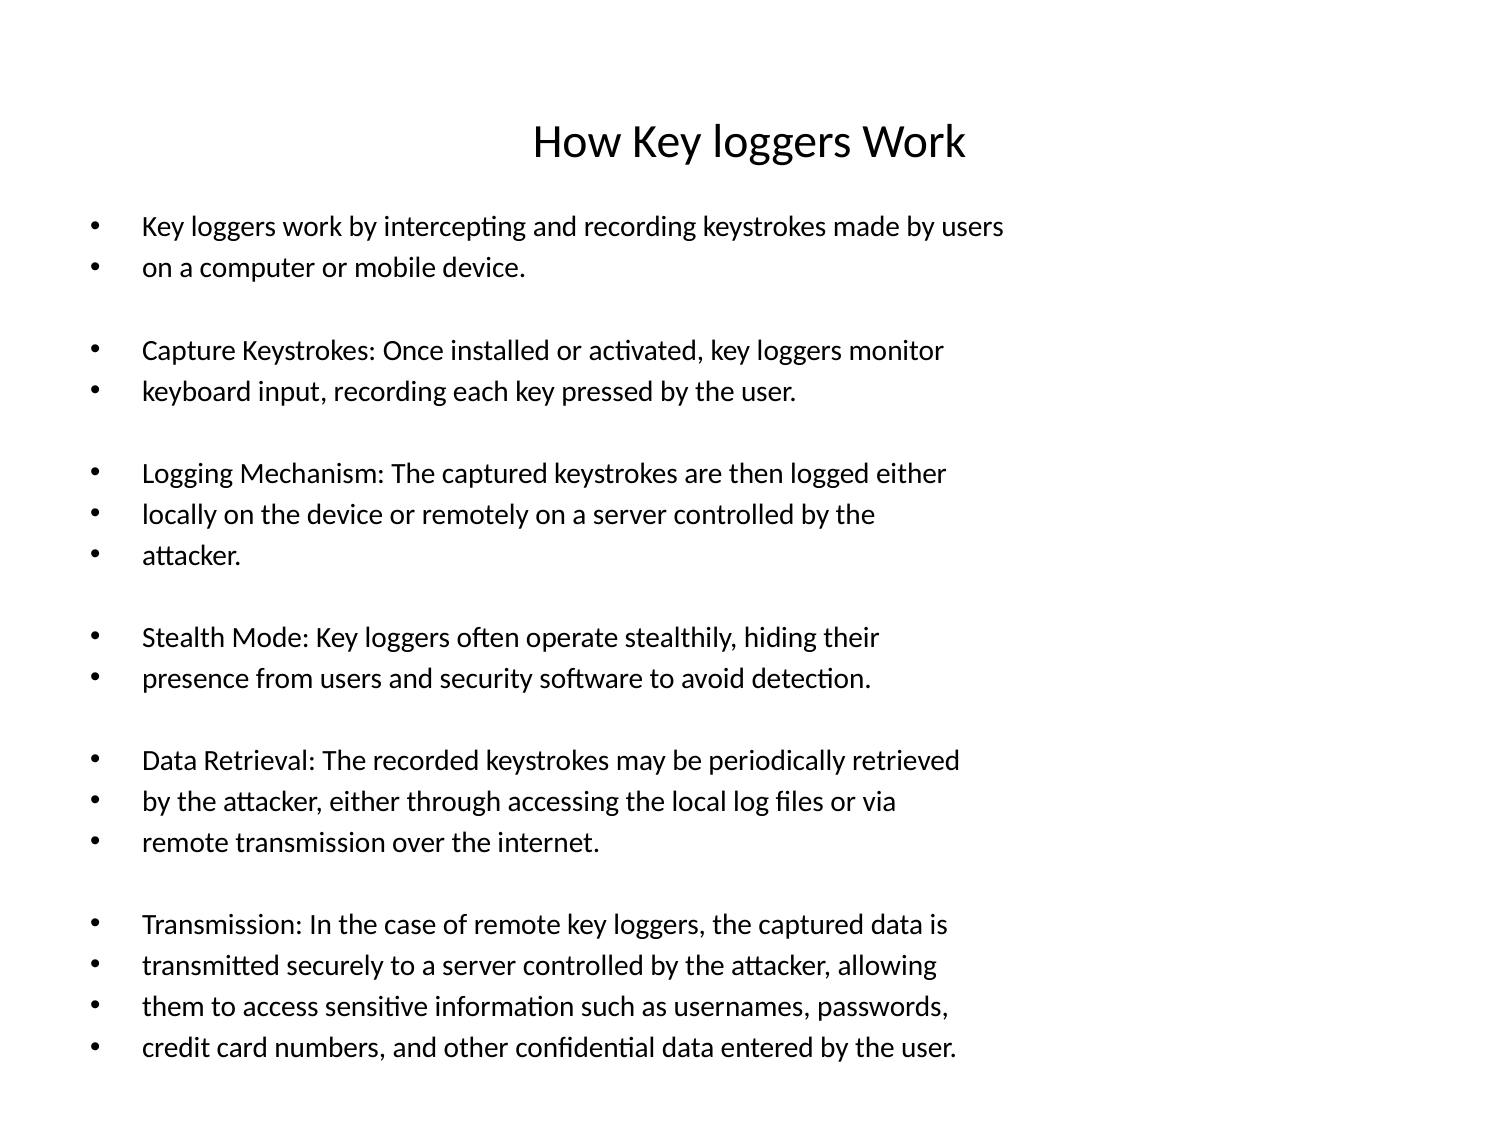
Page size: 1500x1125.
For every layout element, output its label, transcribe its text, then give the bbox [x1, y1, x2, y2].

list Key loggers work by intercepting and recording keystrokes made by users on a computer or mobile device. Capture Keystrokes: Once installed or activated, key loggers monitor keyboard input, recording each key pressed by the user. Logging Mechanism: The captured keystrokes are then logged either locally on the device or remotely on a server controlled by the attacker. Stealth Mode: Key loggers often operate stealthily, hiding their presence from users and security software to avoid detection. Data Retrieval: The recorded keystrokes may be periodically retrieved by the attacker, either through accessing the local log files or via remote transmission over the internet. Transmission: In the case of remote key loggers, the captured data is transmitted securely to a server controlled by the attacker, allowing them to access sensitive information such as usernames, passwords, credit card numbers, and other confidential data entered by the user. [75, 200, 1425, 1075]
title How Key loggers Work [75, 45, 1425, 200]
